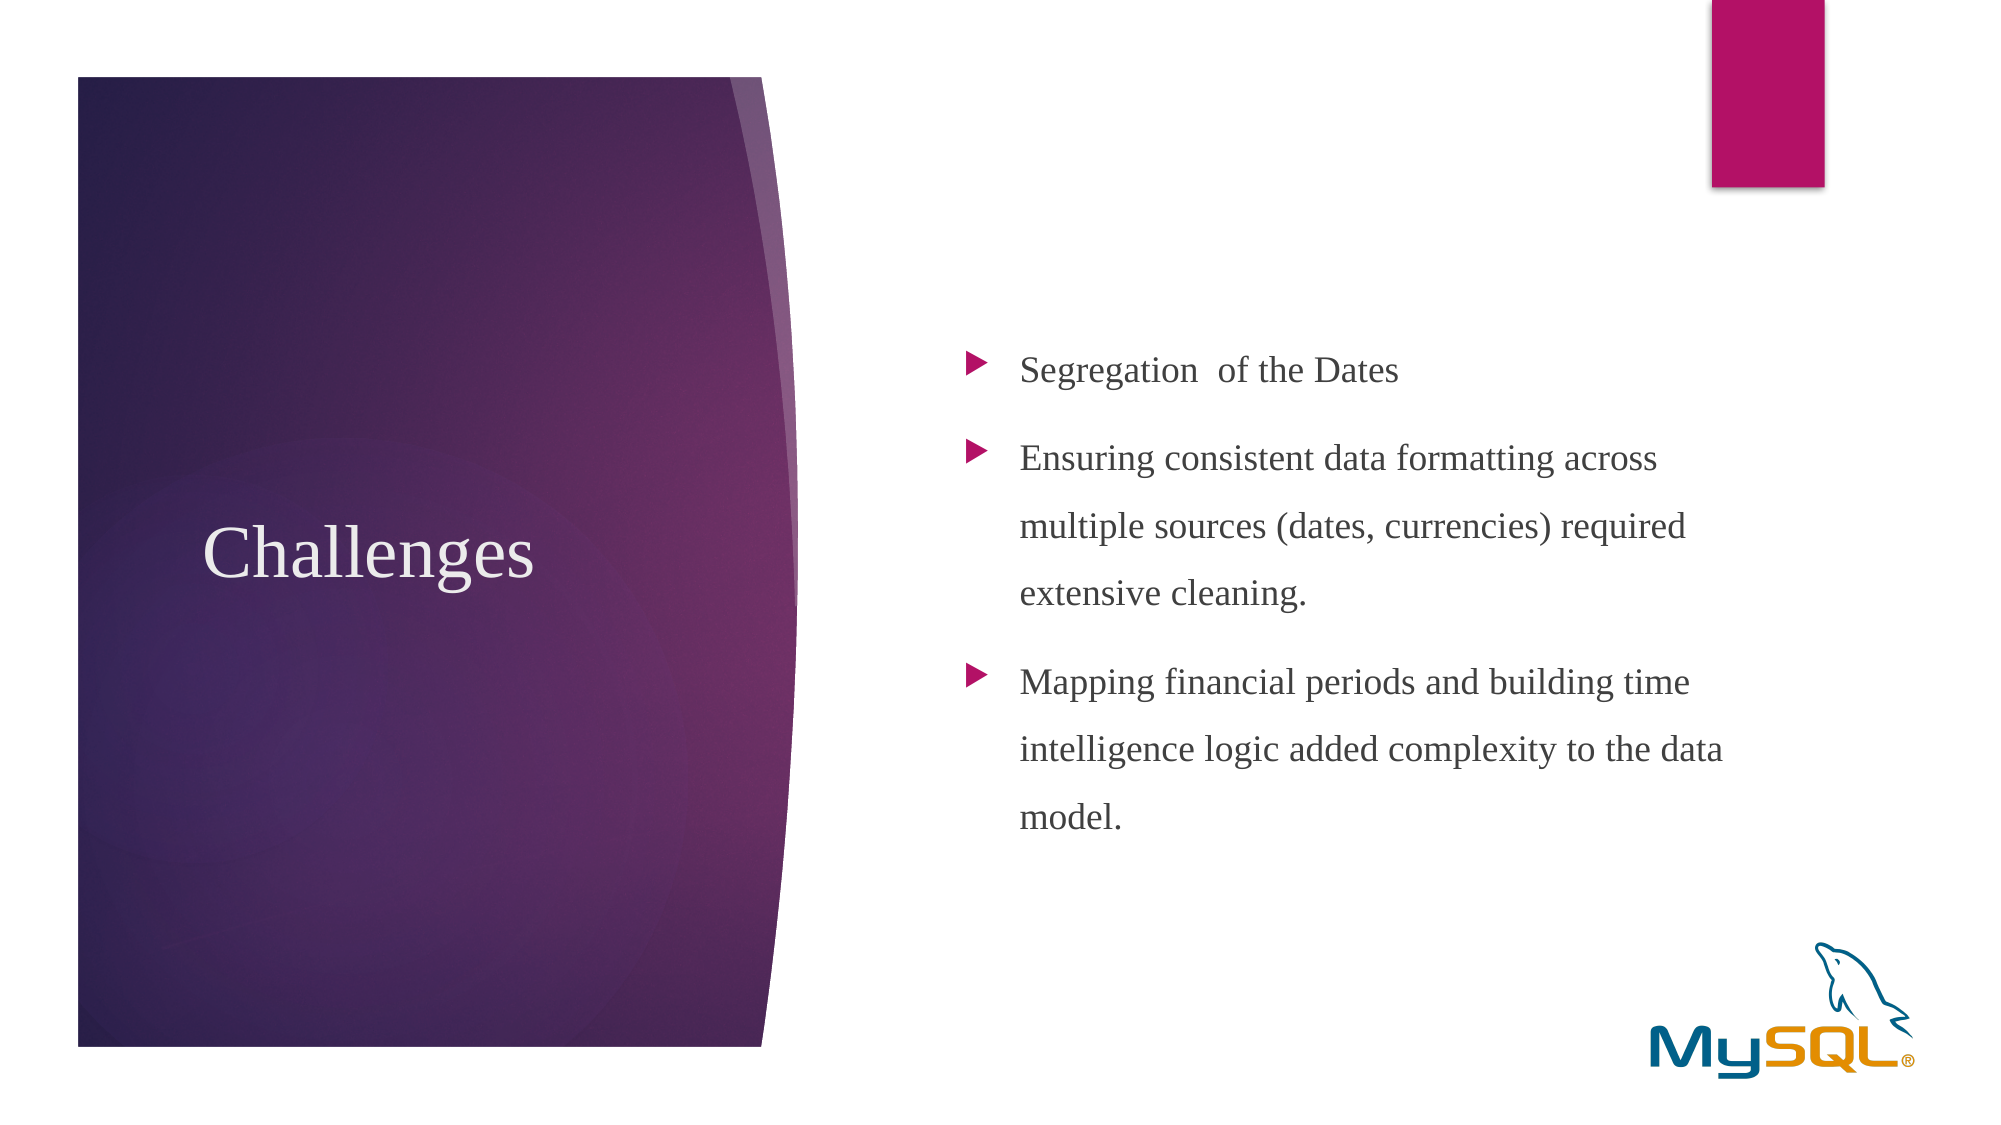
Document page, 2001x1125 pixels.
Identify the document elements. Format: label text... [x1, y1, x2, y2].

title Challenges [187, 337, 647, 600]
picture [1610, 896, 1954, 1125]
list Segregation of the Dates Ensuring consistent data formatting across multiple sources (dates, currencies) required extensive cleaning. Mapping financial periods and building time intelligence logic added complexity to the data model. [948, 237, 1800, 988]
